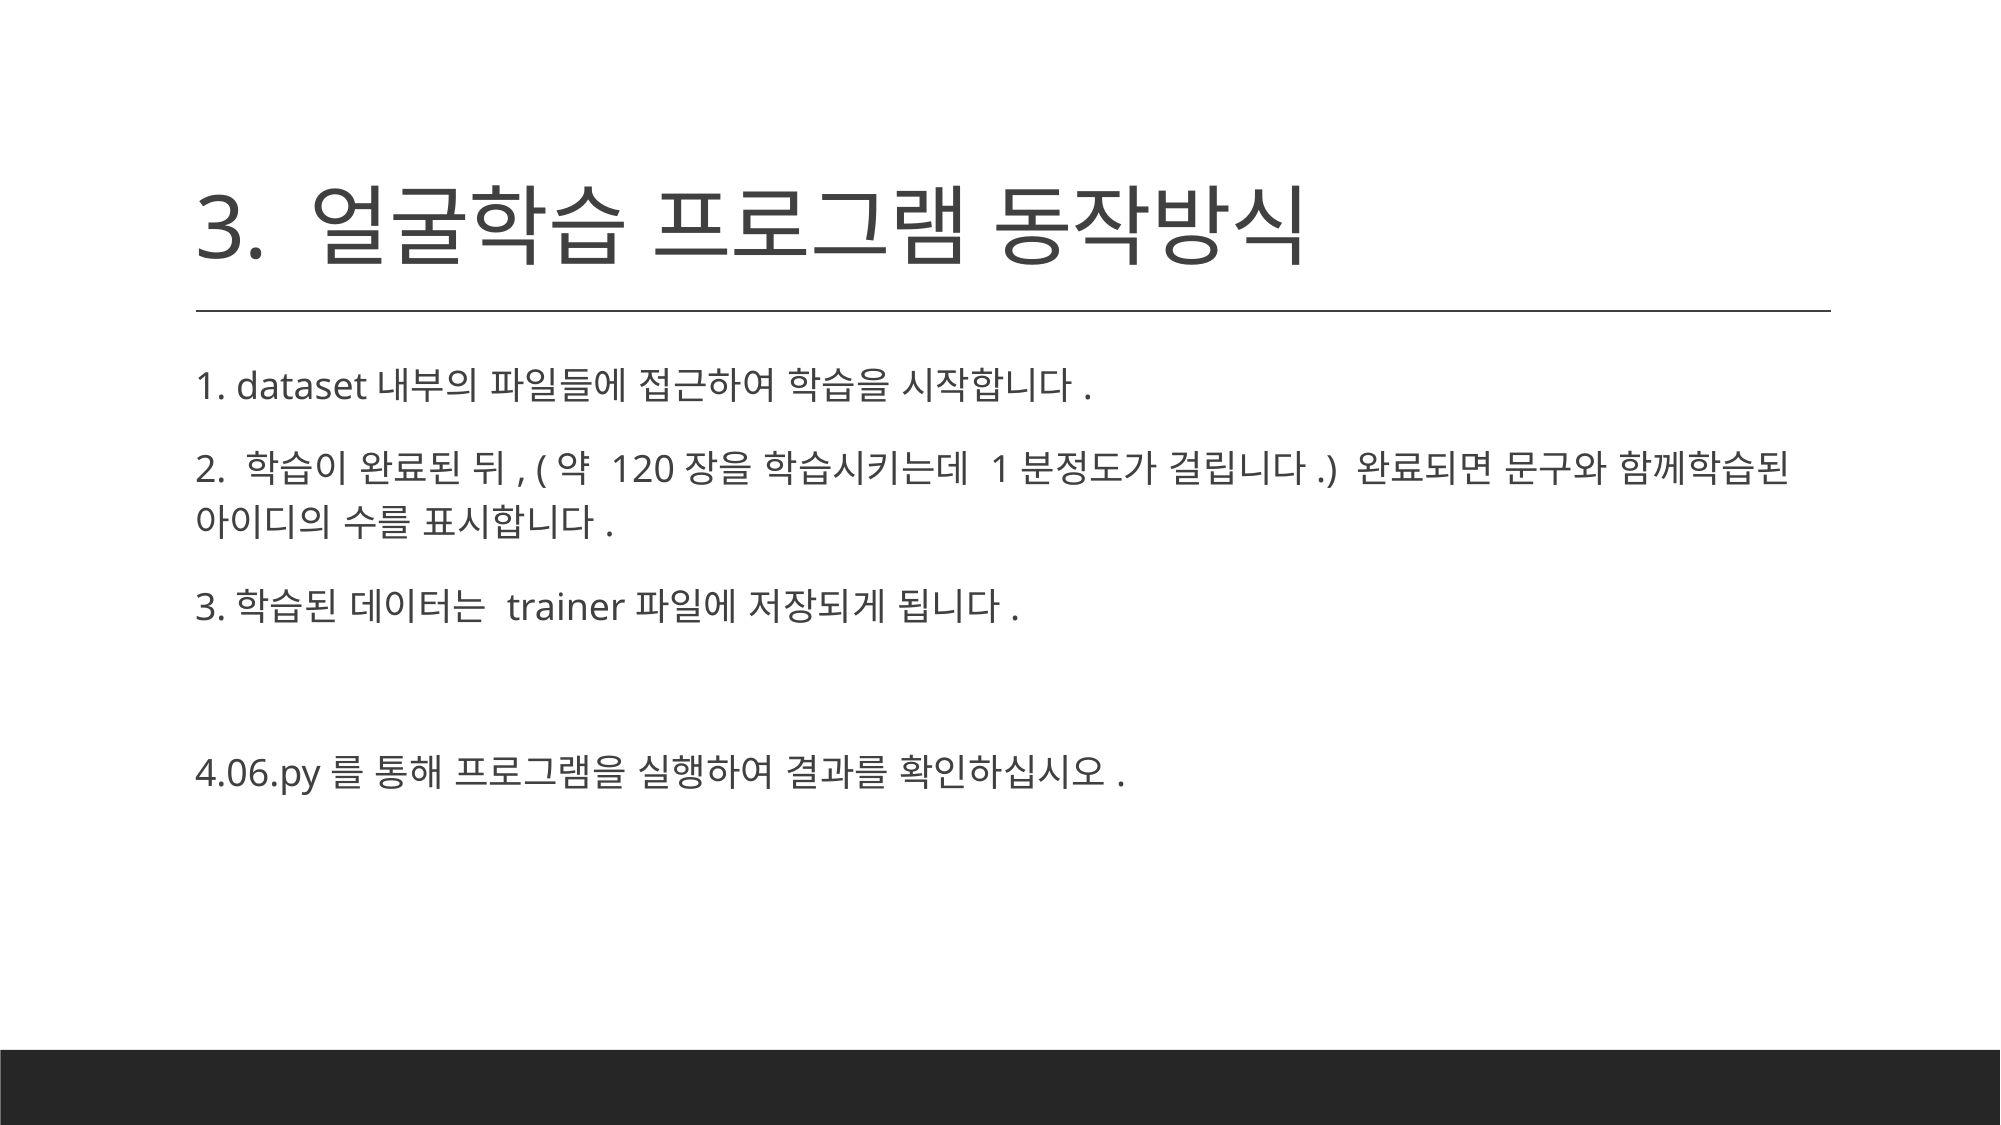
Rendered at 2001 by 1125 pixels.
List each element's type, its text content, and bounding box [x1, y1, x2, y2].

list 1. dataset내부의 파일들에 접근하여 학습을 시작합니다. 2. 학습이 완료된 뒤, (약 120장을 학습시키는데 1분정도가 걸립니다.) 완료되면 문구와 함께학습된 아이디의 수를 표시합니다. 3.학습된 데이터는 trainer파일에 저장되게 됩니다. 4.06.py를 통해 프로그램을 실행하여 결과를 확인하십시오. [180, 345, 1830, 963]
title 3. 얼굴학습 프로그램 동작방식 [180, 47, 1830, 285]
